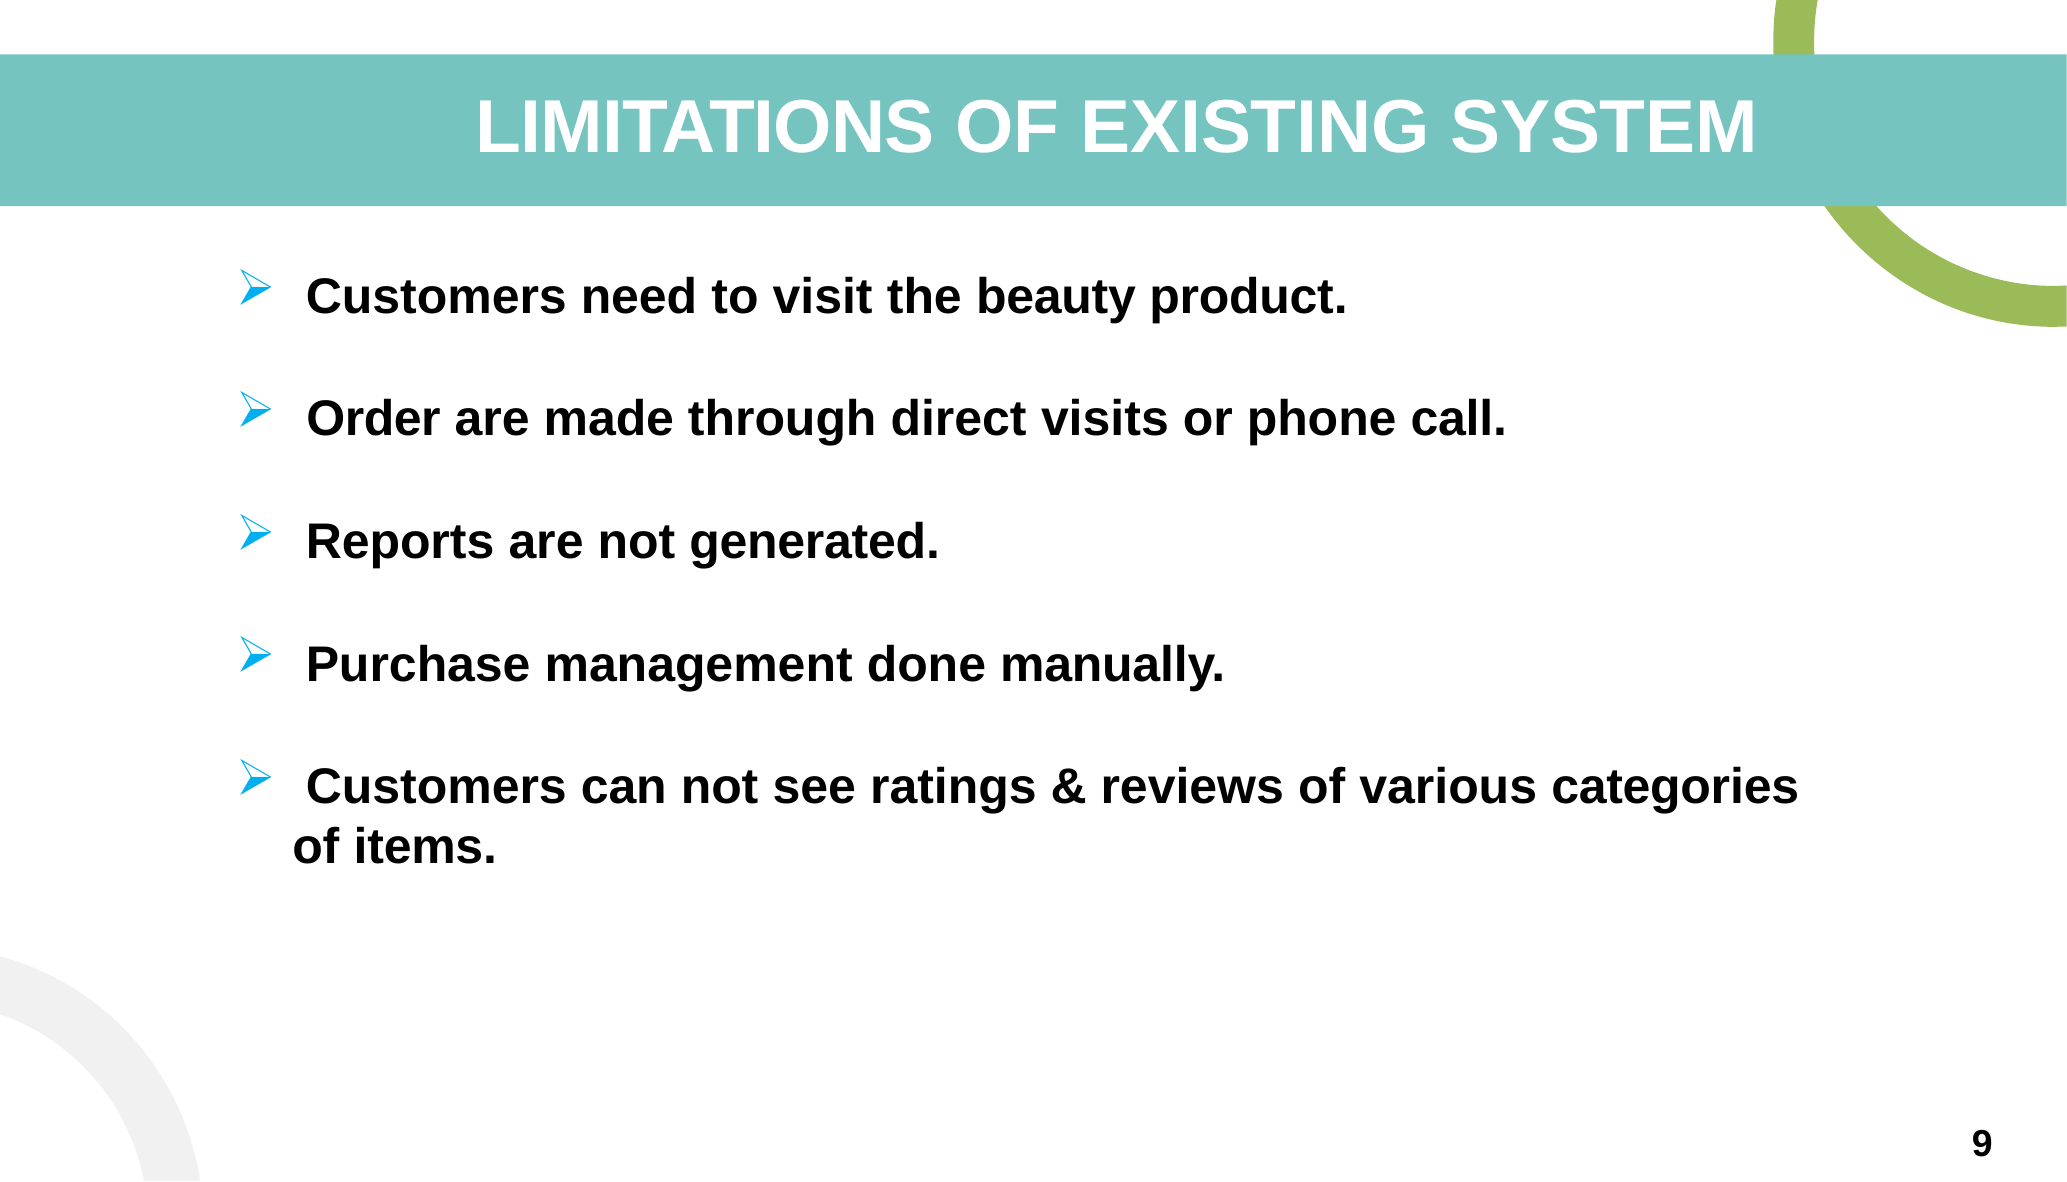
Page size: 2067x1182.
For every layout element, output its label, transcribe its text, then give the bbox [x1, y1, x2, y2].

slide_number 9 [1969, 1120, 2024, 1182]
title LIMITATIONS OF EXISTING SYSTEM [411, 75, 1833, 275]
text_box Customers need to visit the beauty product. Order are made through direct visits or phone call. Reports are not generated. Purchase management done manually. Customers can not see ratings & reviews of various categories of items. [234, 261, 1803, 874]
